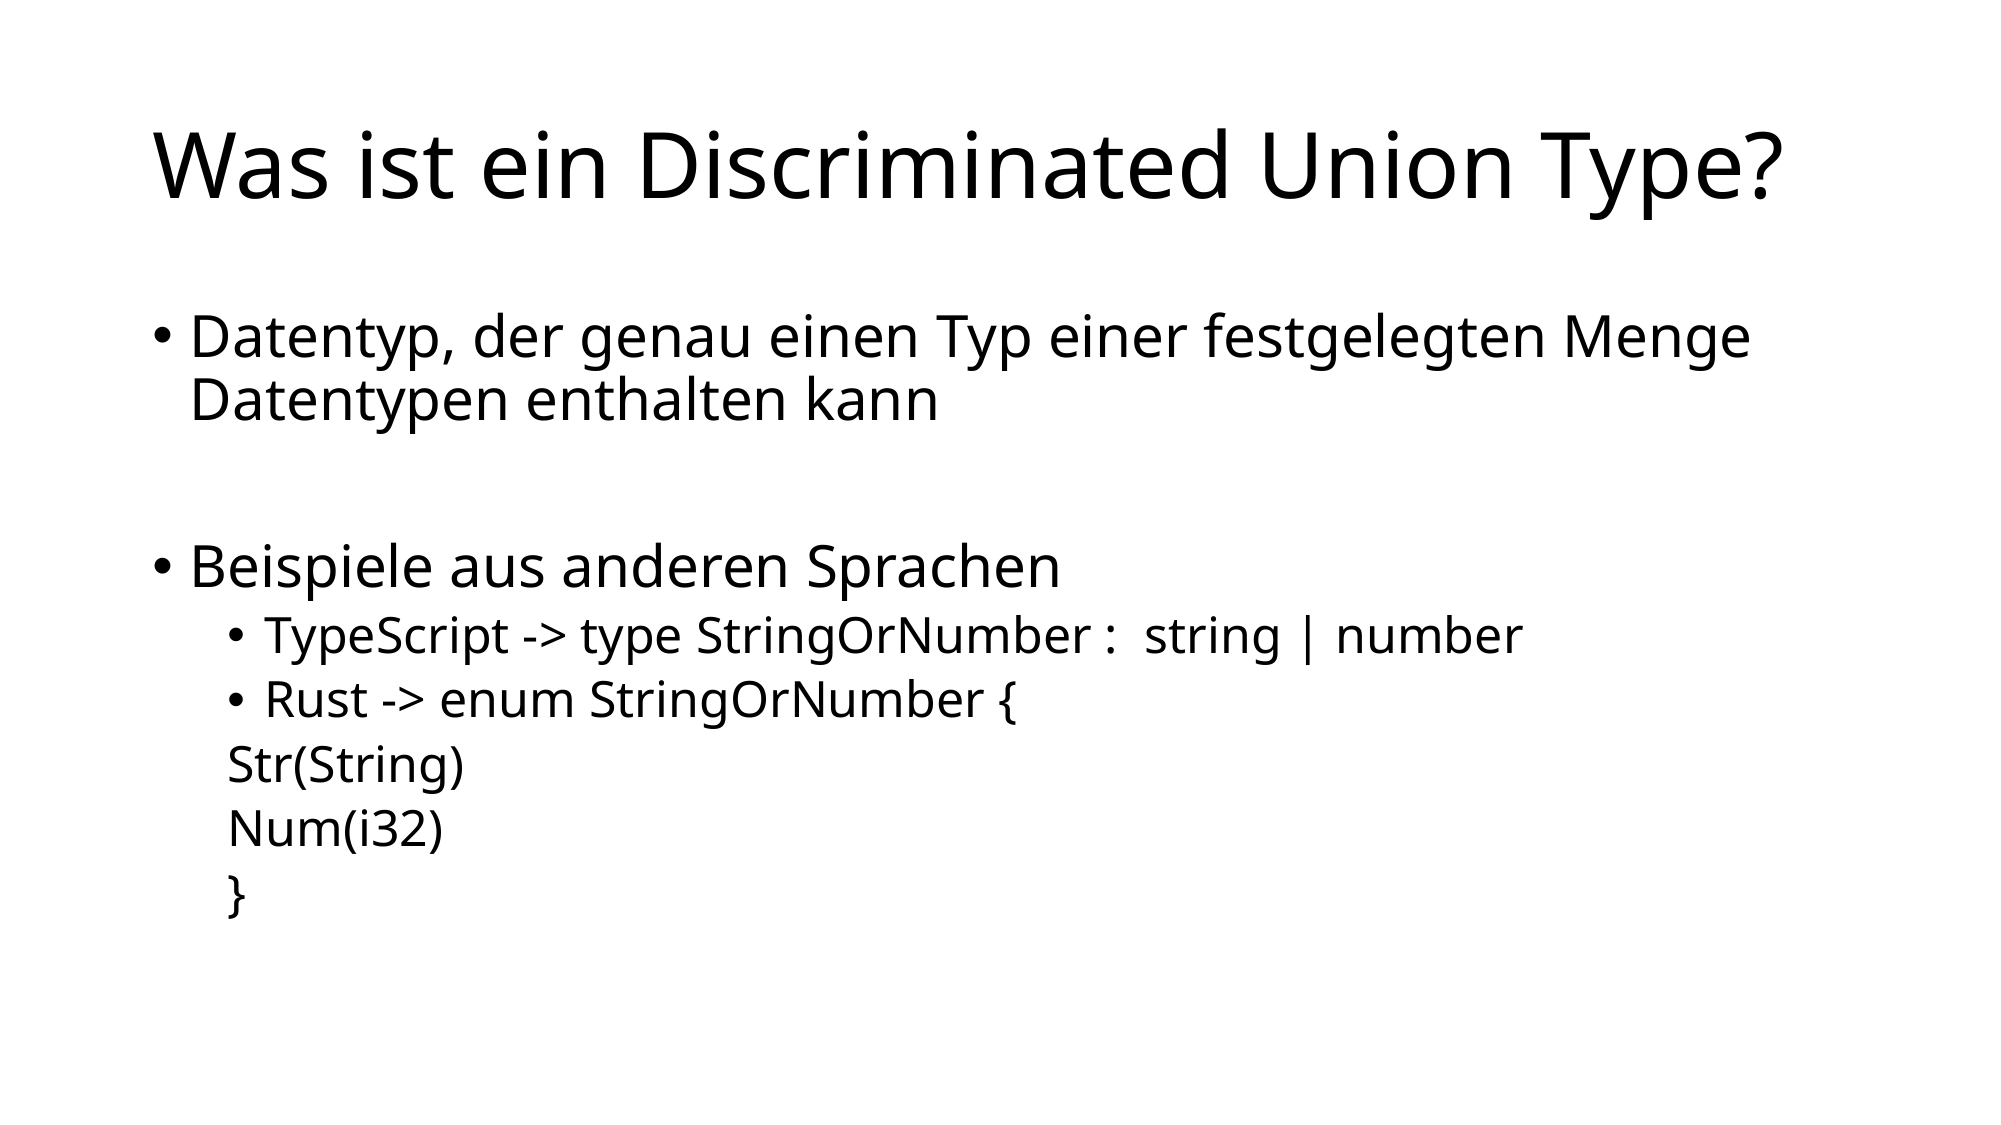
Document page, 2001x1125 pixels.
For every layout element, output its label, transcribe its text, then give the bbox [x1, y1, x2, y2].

list Datentyp, der genau einen Typ einer festgelegten Menge Datentypen enthalten kann Beispiele aus anderen Sprachen TypeScript -> type StringOrNumber : string | number Rust -> enum StringOrNumber { Str(String) Num(i32) } [137, 299, 1863, 1014]
title Was ist ein Discriminated Union Type? [137, 59, 1863, 278]
